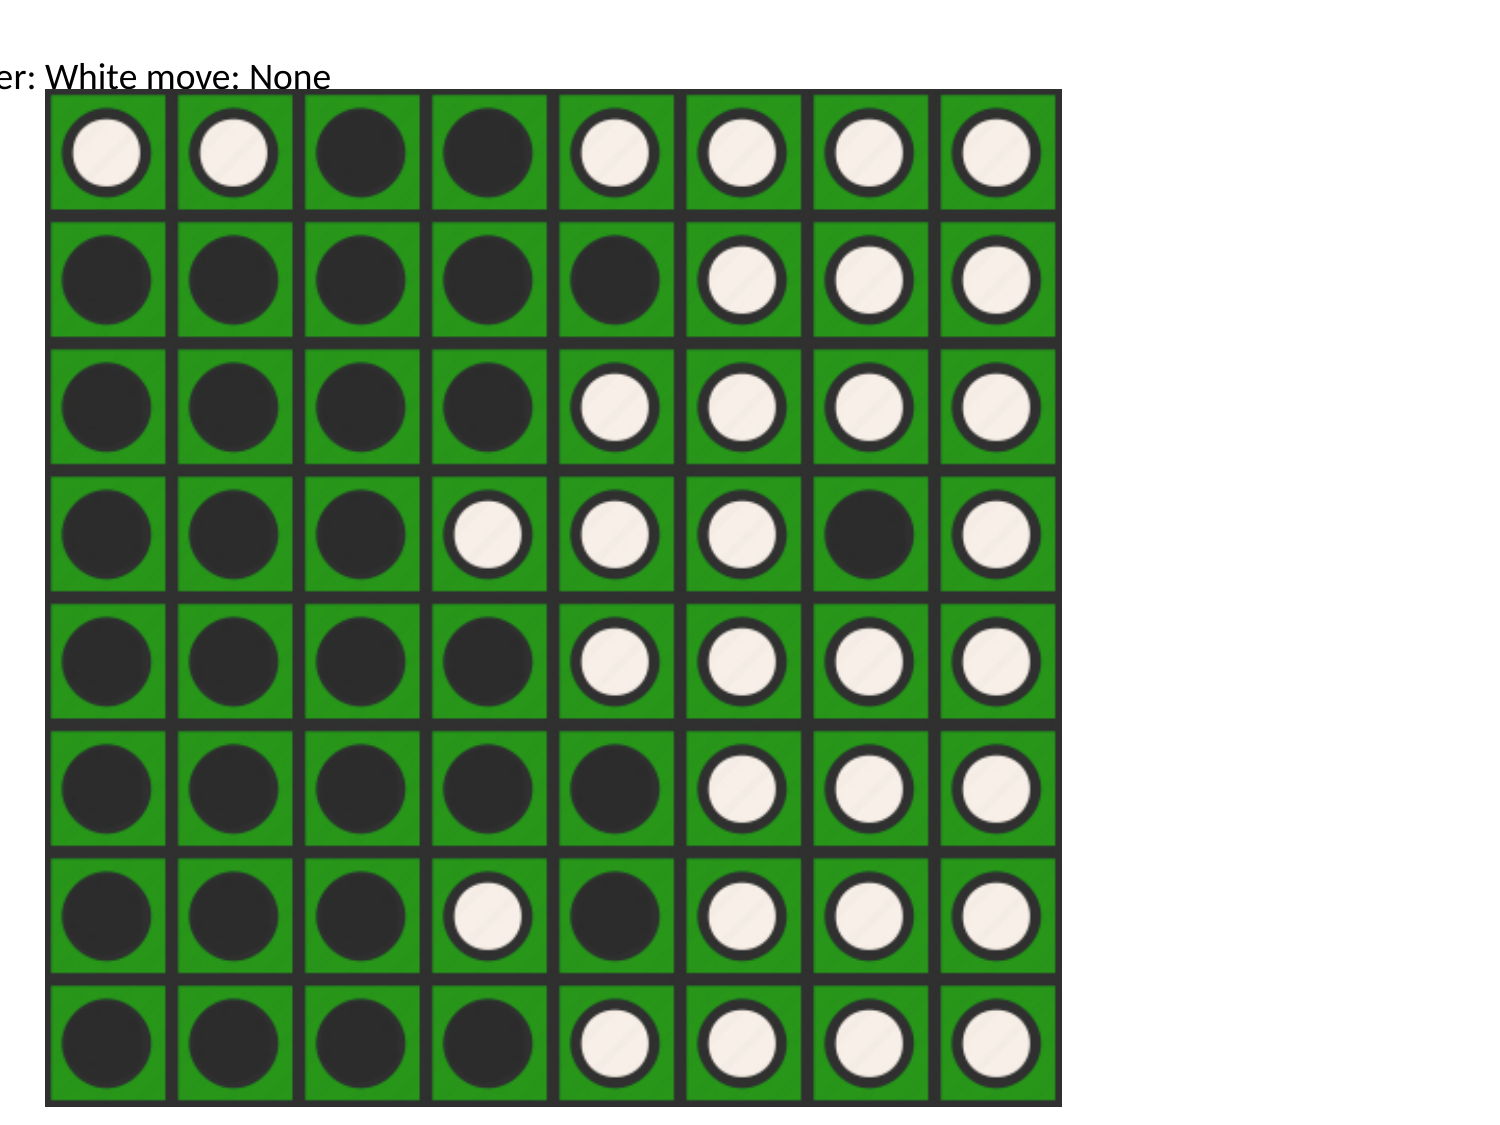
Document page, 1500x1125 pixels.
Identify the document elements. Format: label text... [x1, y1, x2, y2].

picture [44, 89, 1062, 1107]
text_box turn: 62 player: White move: None [0, 44, 347, 105]
